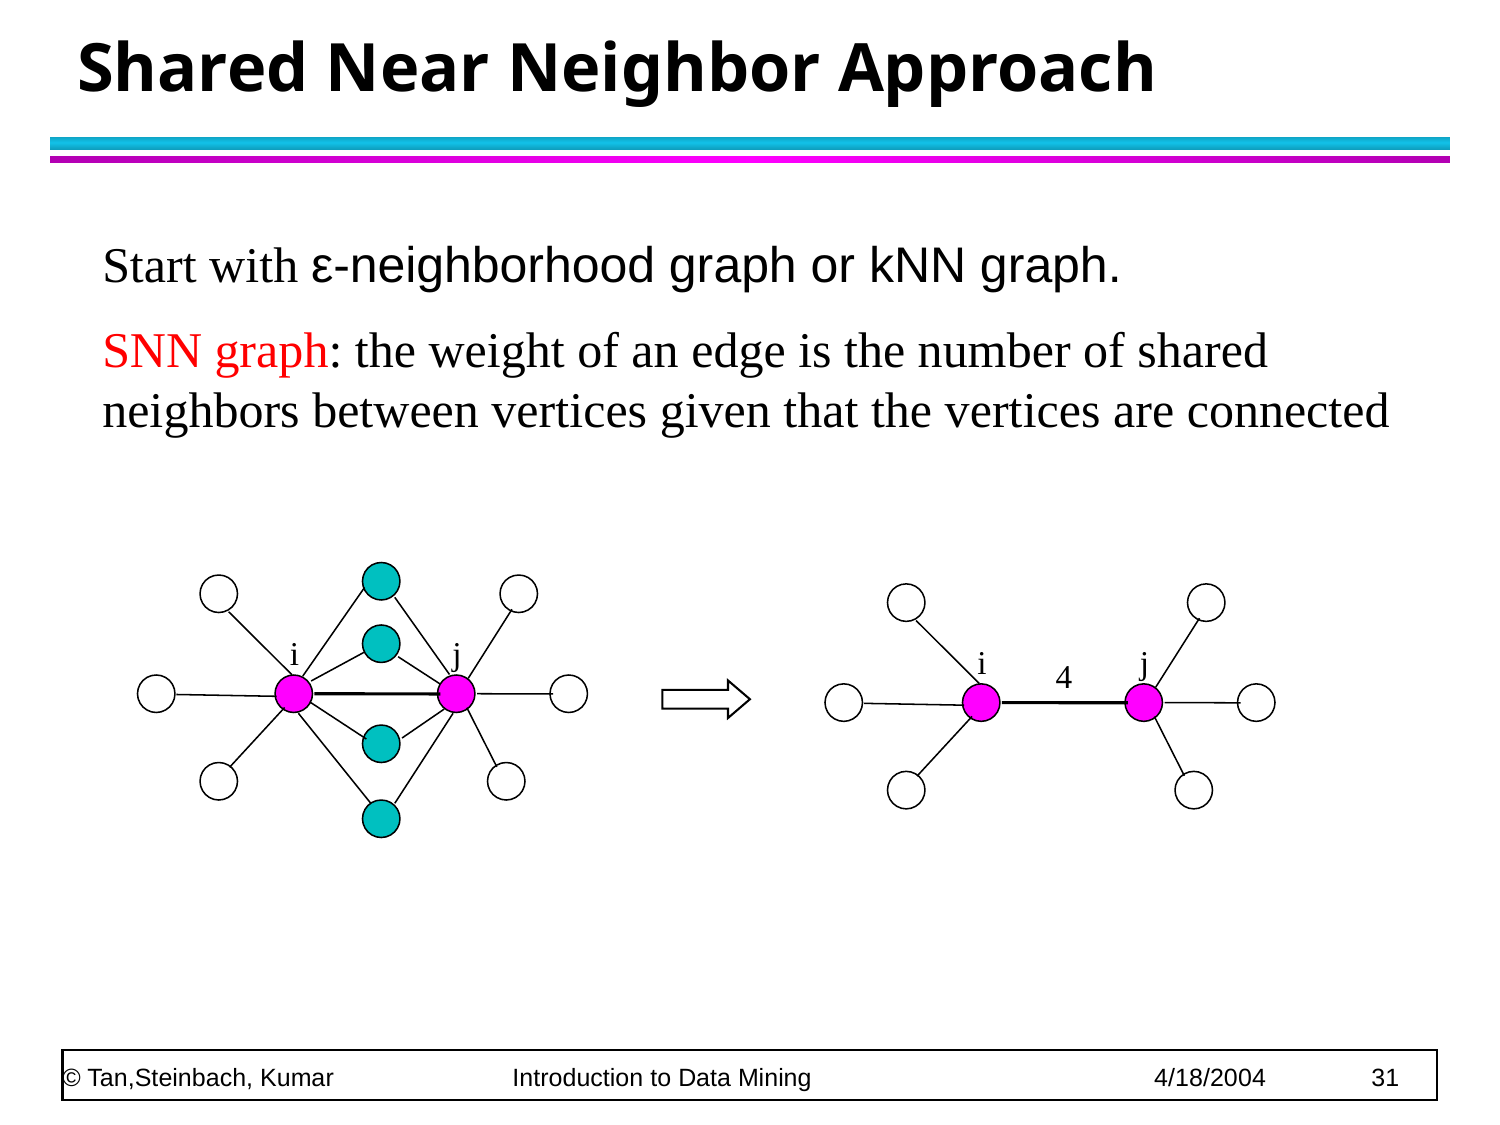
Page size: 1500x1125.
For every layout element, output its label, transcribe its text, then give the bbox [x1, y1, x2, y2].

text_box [824, 583, 1276, 810]
title Shared Near Neighbor Approach [61, 24, 1422, 113]
text_box [662, 680, 750, 718]
text_box Start with ε-neighborhood graph or kNN graph. SNN graph: the weight of an edge is the number of shared neighbors between vertices given that the vertices are connected [87, 224, 1413, 445]
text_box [137, 562, 588, 838]
